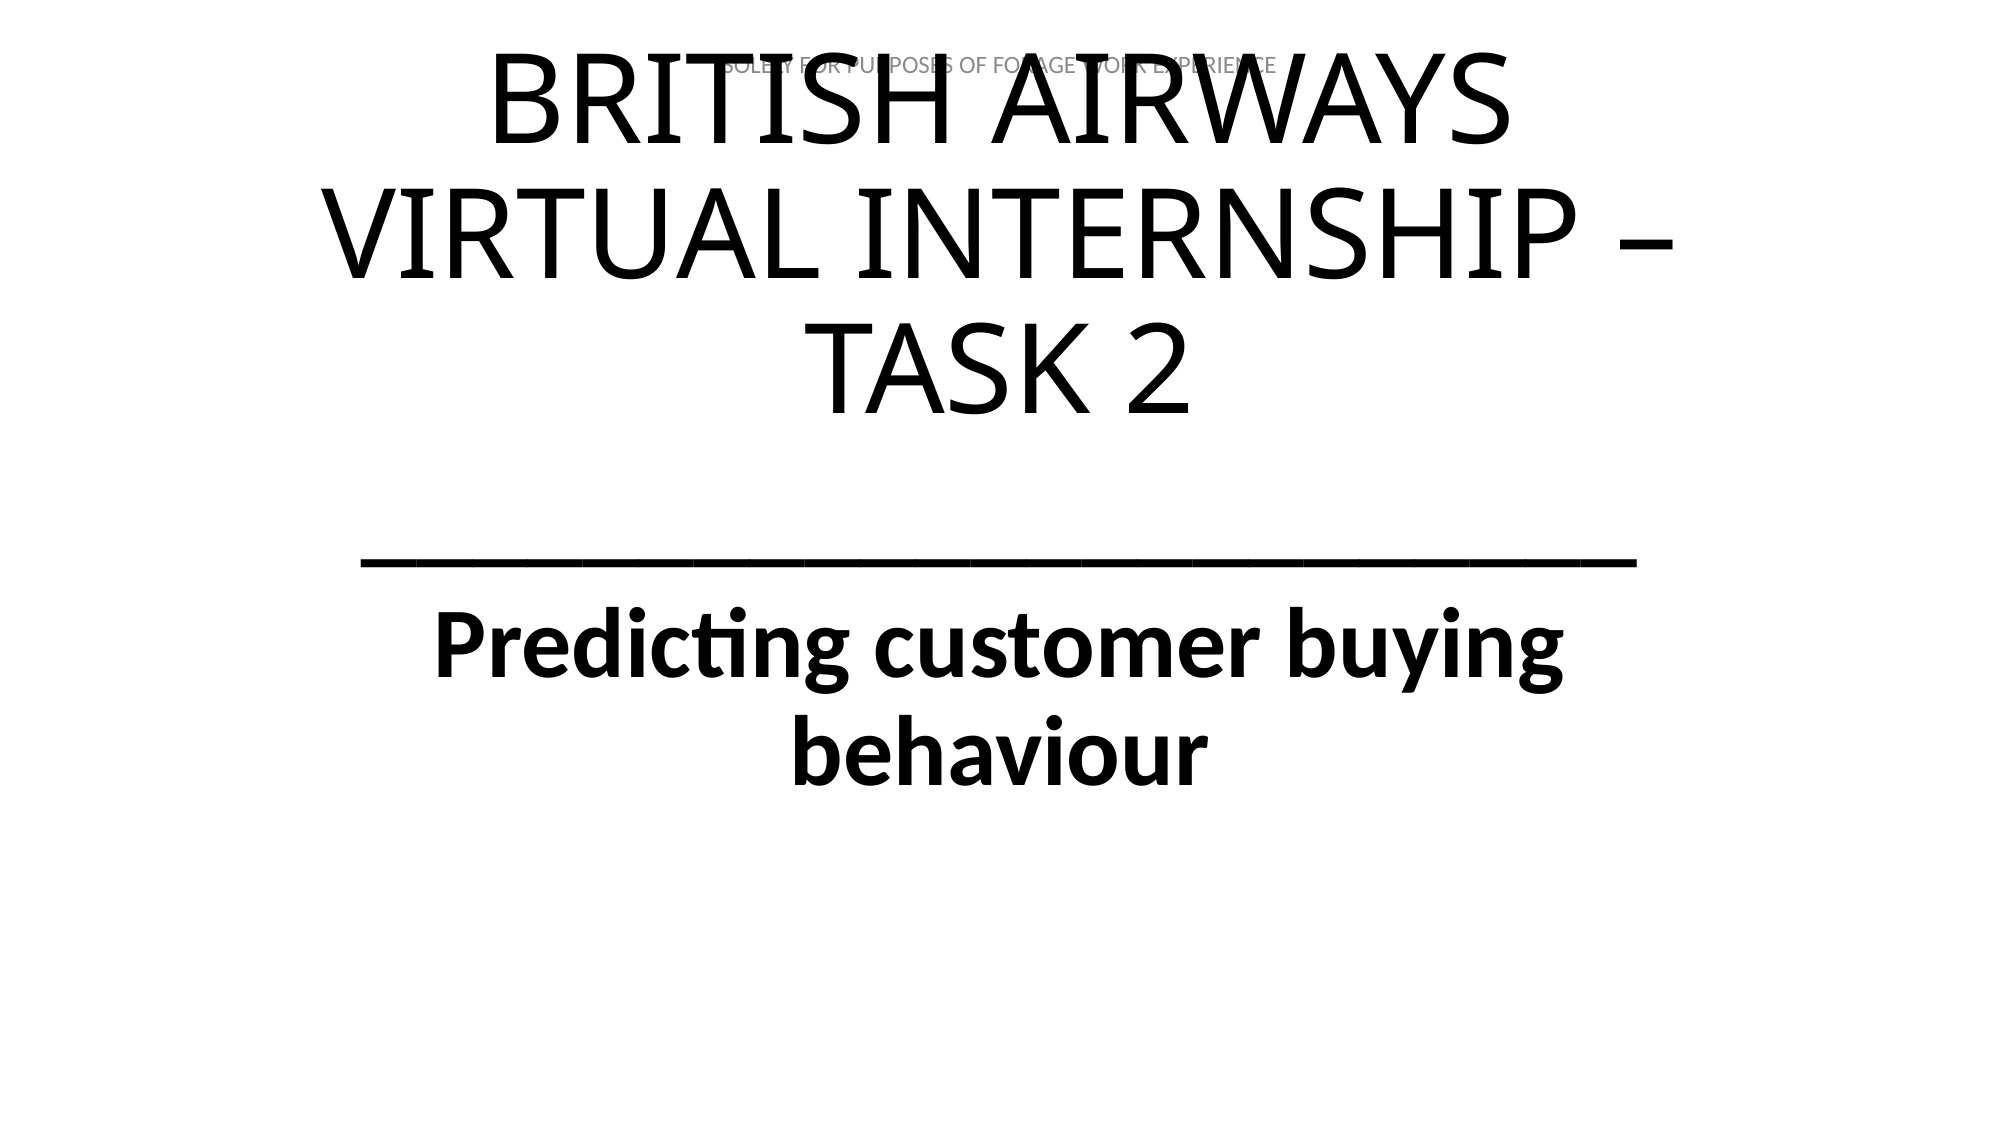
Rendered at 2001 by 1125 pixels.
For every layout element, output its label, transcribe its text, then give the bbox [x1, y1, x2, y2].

subtitle Predicting customer buying behaviour [249, 590, 1750, 863]
title BRITISH AIRWAYS VIRTUAL INTERNSHIP – TASK 2 _______________________ [249, 184, 1750, 576]
